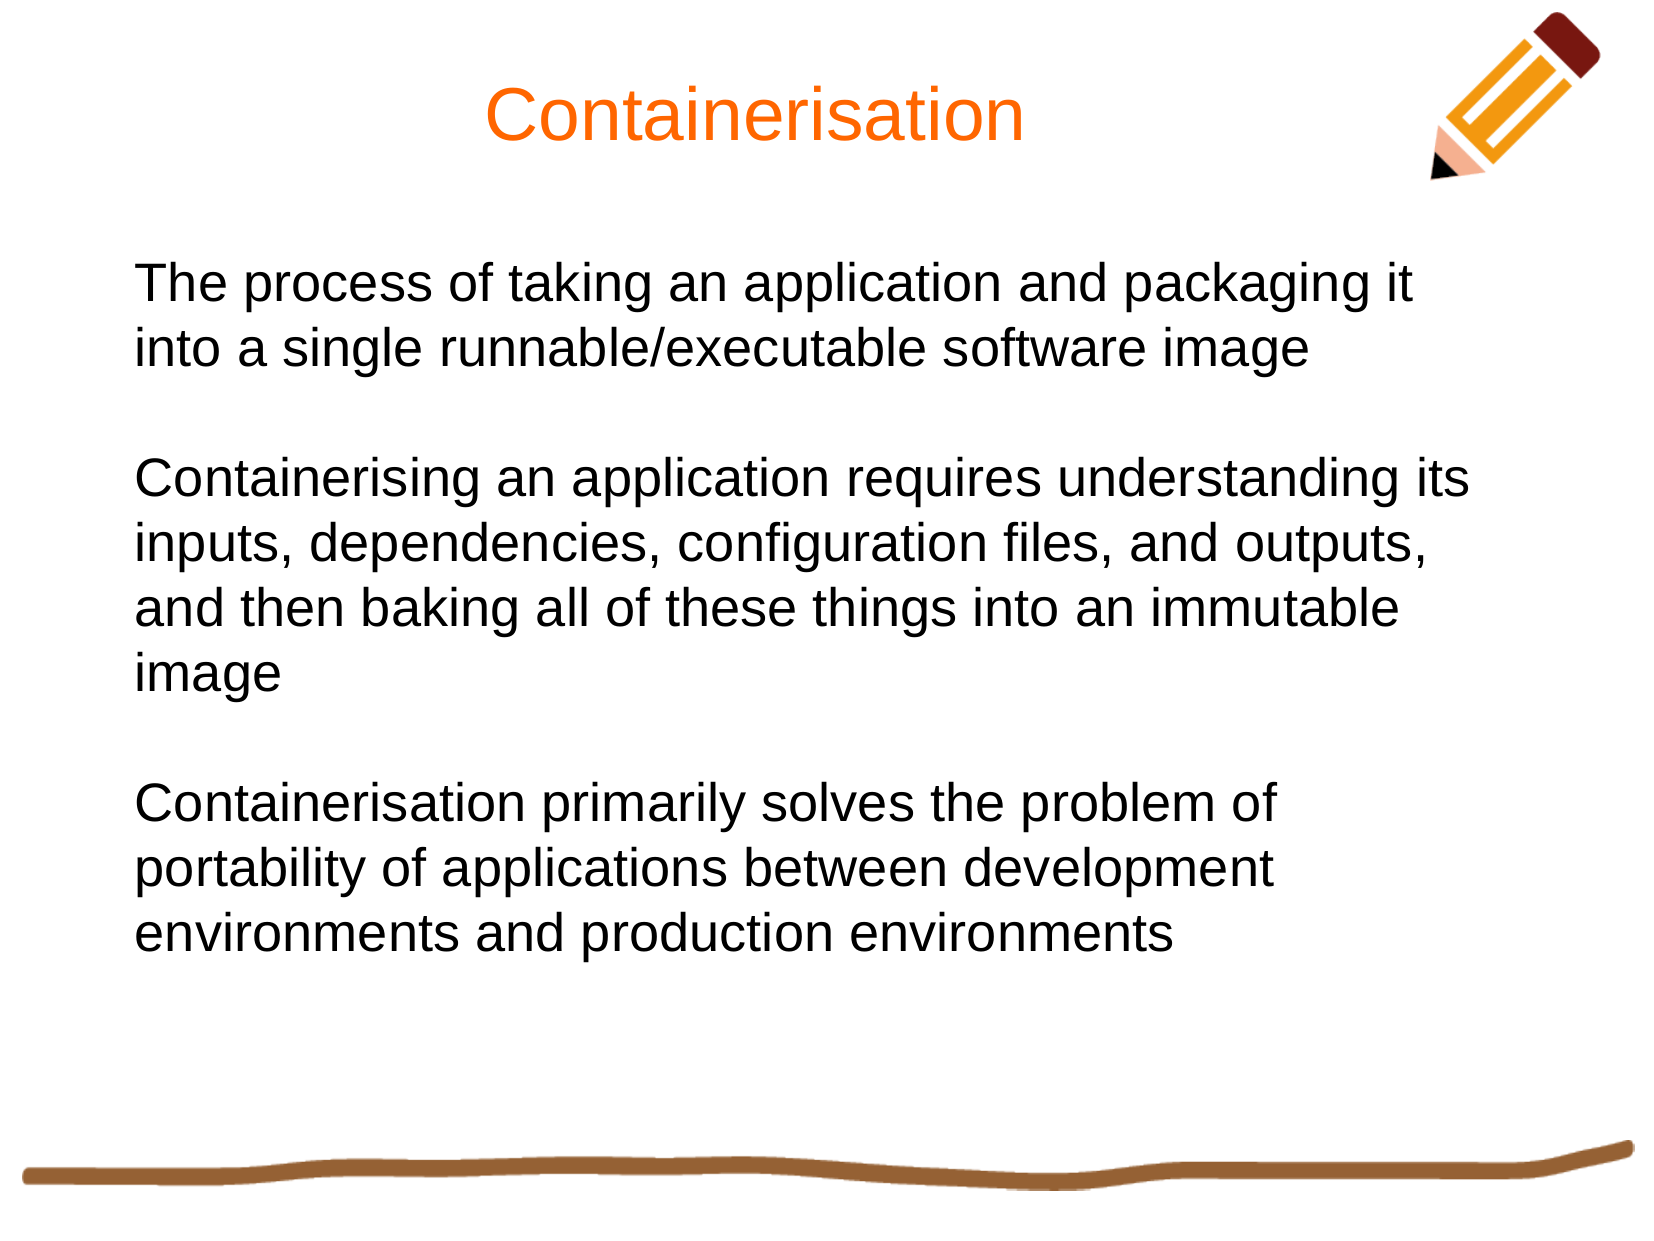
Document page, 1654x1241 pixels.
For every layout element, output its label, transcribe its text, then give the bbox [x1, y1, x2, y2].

text_box Containerisation [82, 49, 1430, 172]
text_box The process of taking an application and packaging it into a single runnable/executable software image Containerising an application requires understanding its inputs, dependencies, configuration files, and outputs, and then baking all of these things into an immutable image Containerisation primarily solves the problem of portability of applications between development environments and production environments [120, 240, 1515, 921]
picture [22, 1140, 1635, 1191]
picture [1430, 12, 1601, 181]
